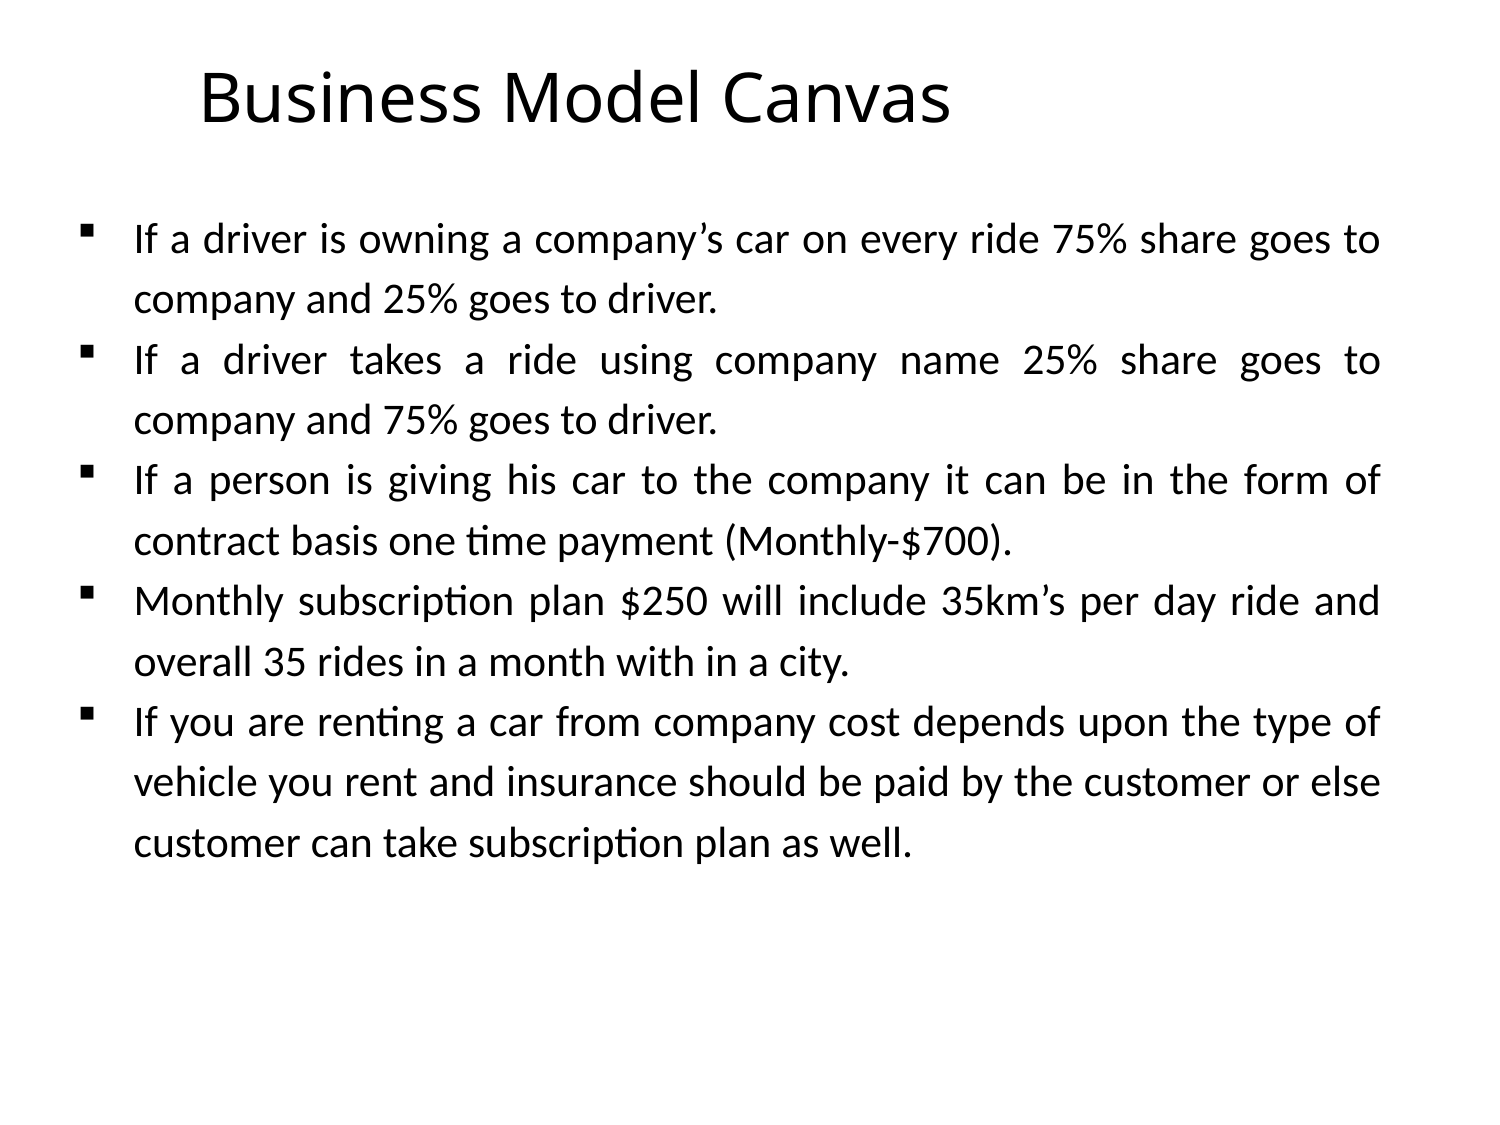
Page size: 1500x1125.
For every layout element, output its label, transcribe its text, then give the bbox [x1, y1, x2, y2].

list If a driver is owning a company’s car on every ride 75% share goes to company and 25% goes to driver. If a driver takes a ride using company name 25% share goes to company and 75% goes to driver. If a person is giving his car to the company it can be in the form of contract basis one time payment (Monthly-$700). Monthly subscription plan $250 will include 35km’s per day ride and overall 35 rides in a month with in a city. If you are renting a car from company cost depends upon the type of vehicle you rent and insurance should be paid by the customer or else customer can take subscription plan as well. [46, 194, 1397, 1019]
title Business Model Canvas [183, 6, 1500, 195]
